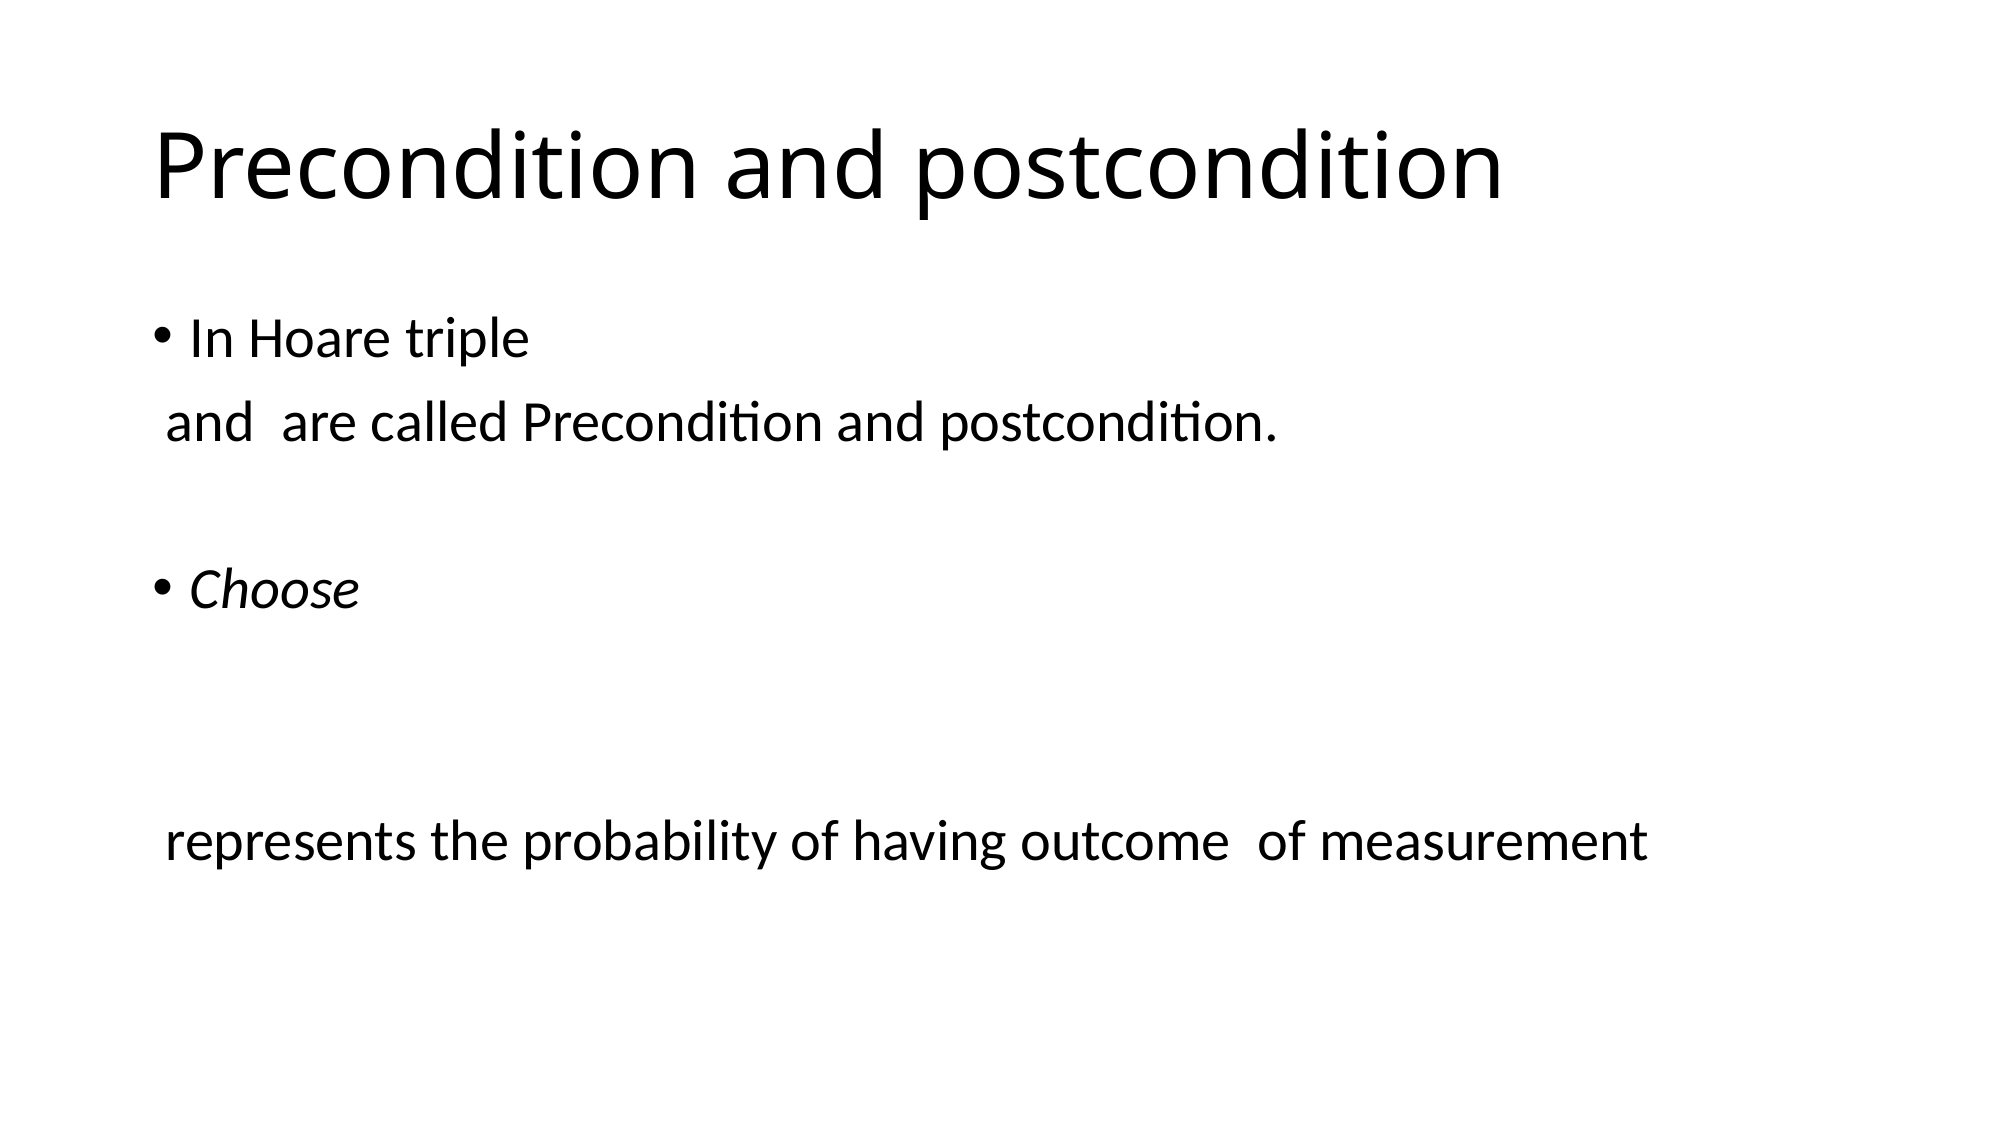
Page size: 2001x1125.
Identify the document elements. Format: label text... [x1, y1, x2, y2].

title Precondition and postcondition [137, 59, 1863, 278]
